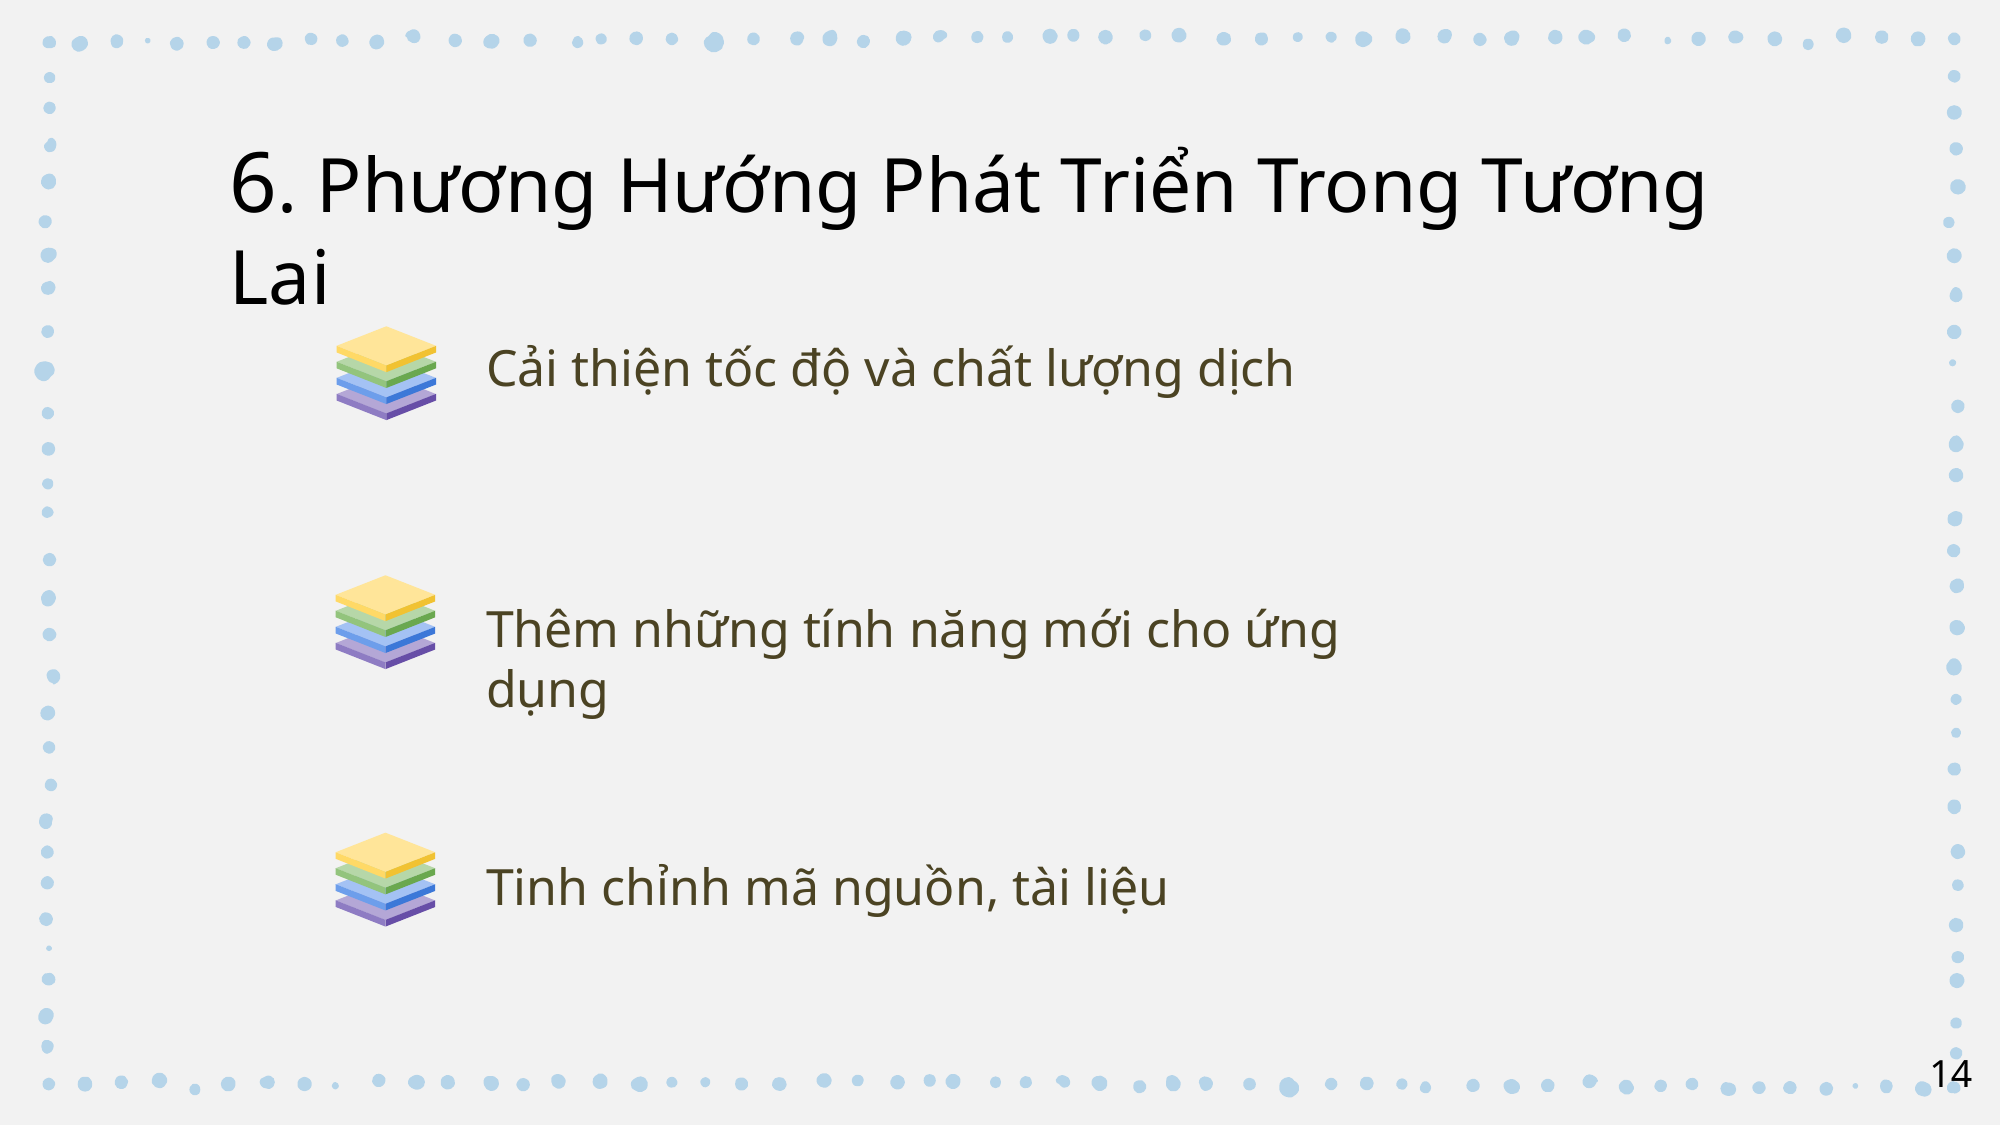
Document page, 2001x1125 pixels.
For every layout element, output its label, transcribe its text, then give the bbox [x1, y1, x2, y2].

text_box Thêm những tính năng mới cho ứng dụng [471, 529, 1450, 686]
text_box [336, 326, 437, 421]
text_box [335, 575, 436, 670]
text_box Cải thiện tốc độ và chất lượng dịch [471, 269, 1484, 448]
text_box 14 [1913, 1042, 1989, 1125]
text_box 6. Phương Hướng Phát Triển Trong Tương Lai [215, 121, 1785, 327]
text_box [335, 832, 436, 927]
text_box Tinh chỉnh mã nguồn, tài liệu [471, 787, 1211, 944]
